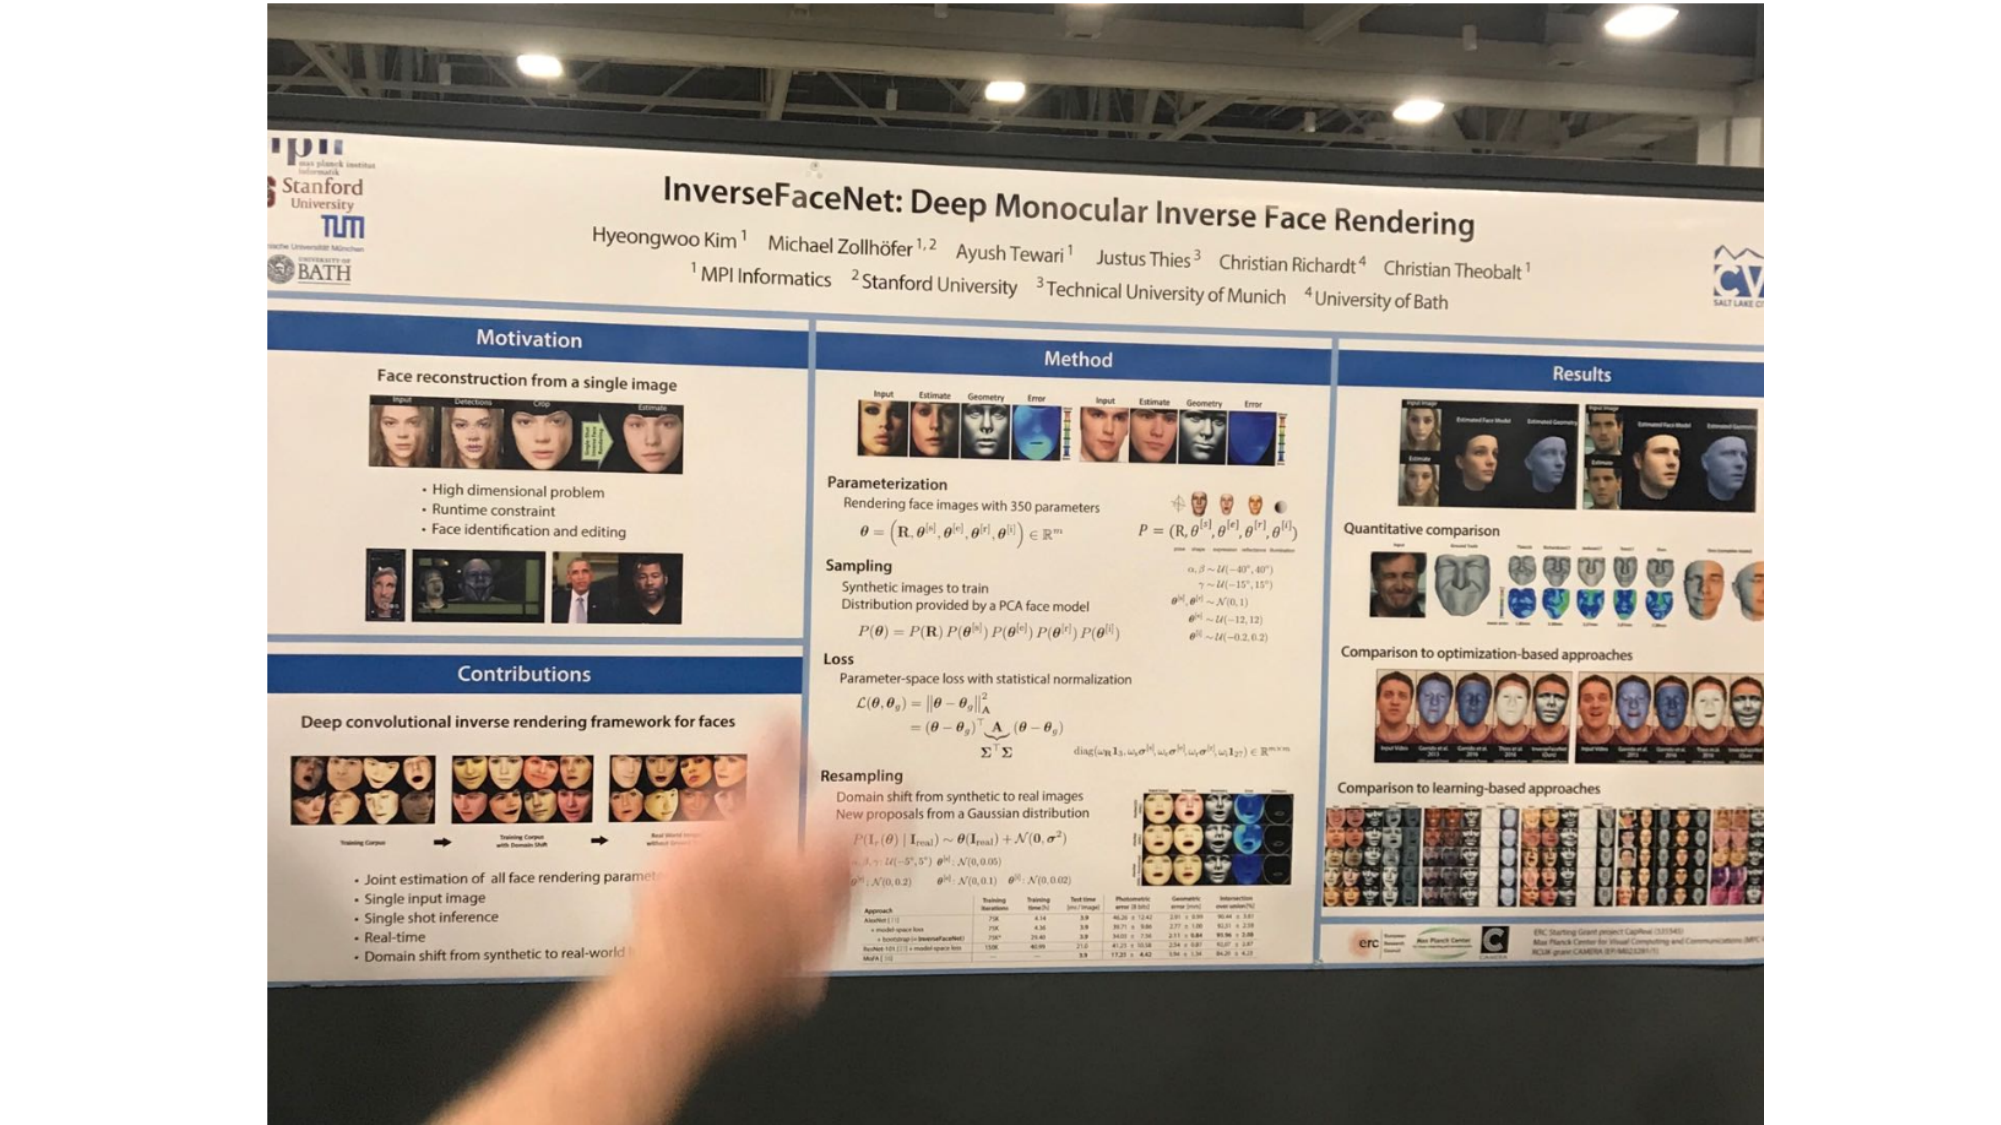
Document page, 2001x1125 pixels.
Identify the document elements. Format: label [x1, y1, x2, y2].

list [266, 2, 1764, 1125]
